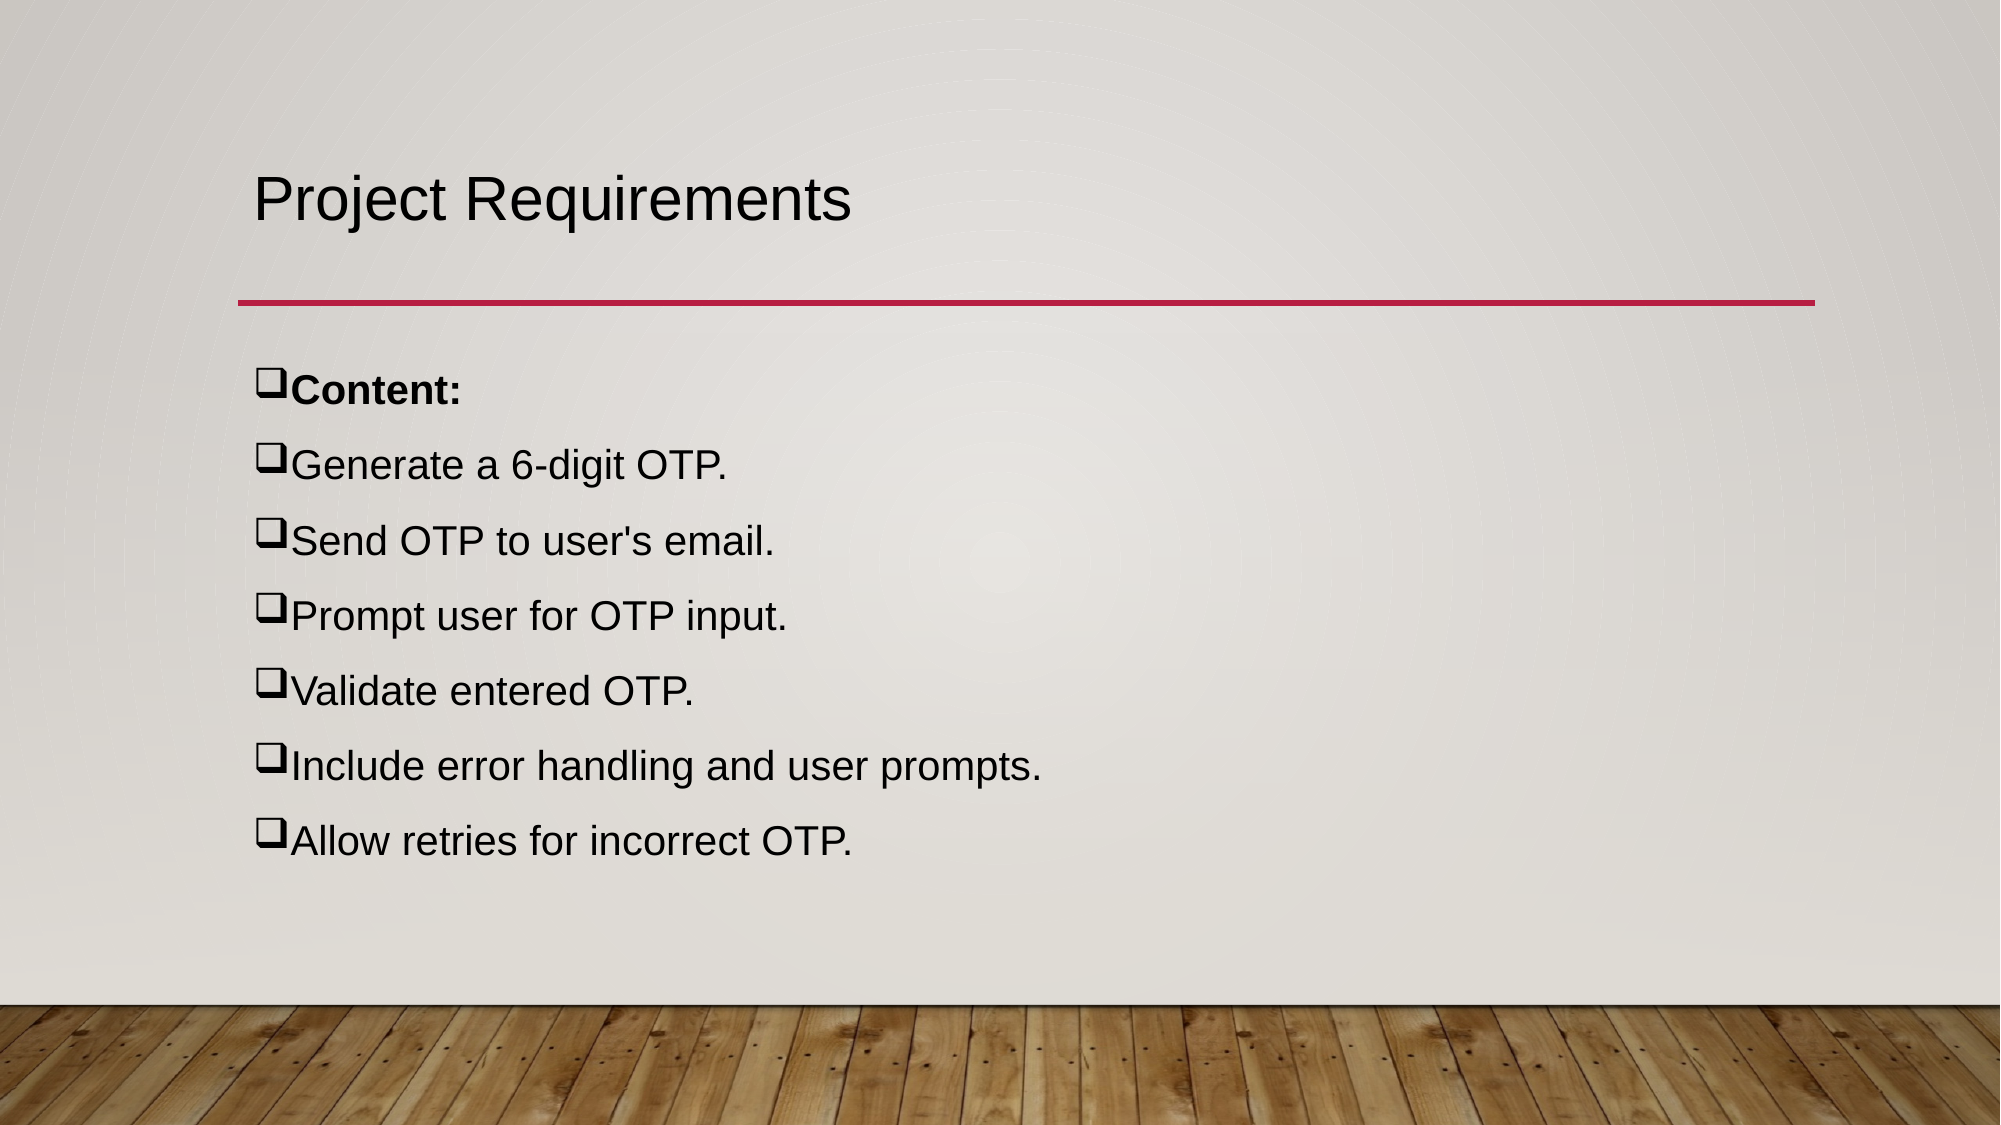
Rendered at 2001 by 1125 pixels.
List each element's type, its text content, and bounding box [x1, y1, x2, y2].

title Project Requirements [238, 116, 875, 320]
picture [0, 1005, 2000, 1125]
list Content: Generate a 6-digit OTP. Send OTP to user's email. Prompt user for OTP input. Validate entered OTP. Include error handling and user prompts. Allow retries for incorrect OTP. [238, 330, 1814, 897]
